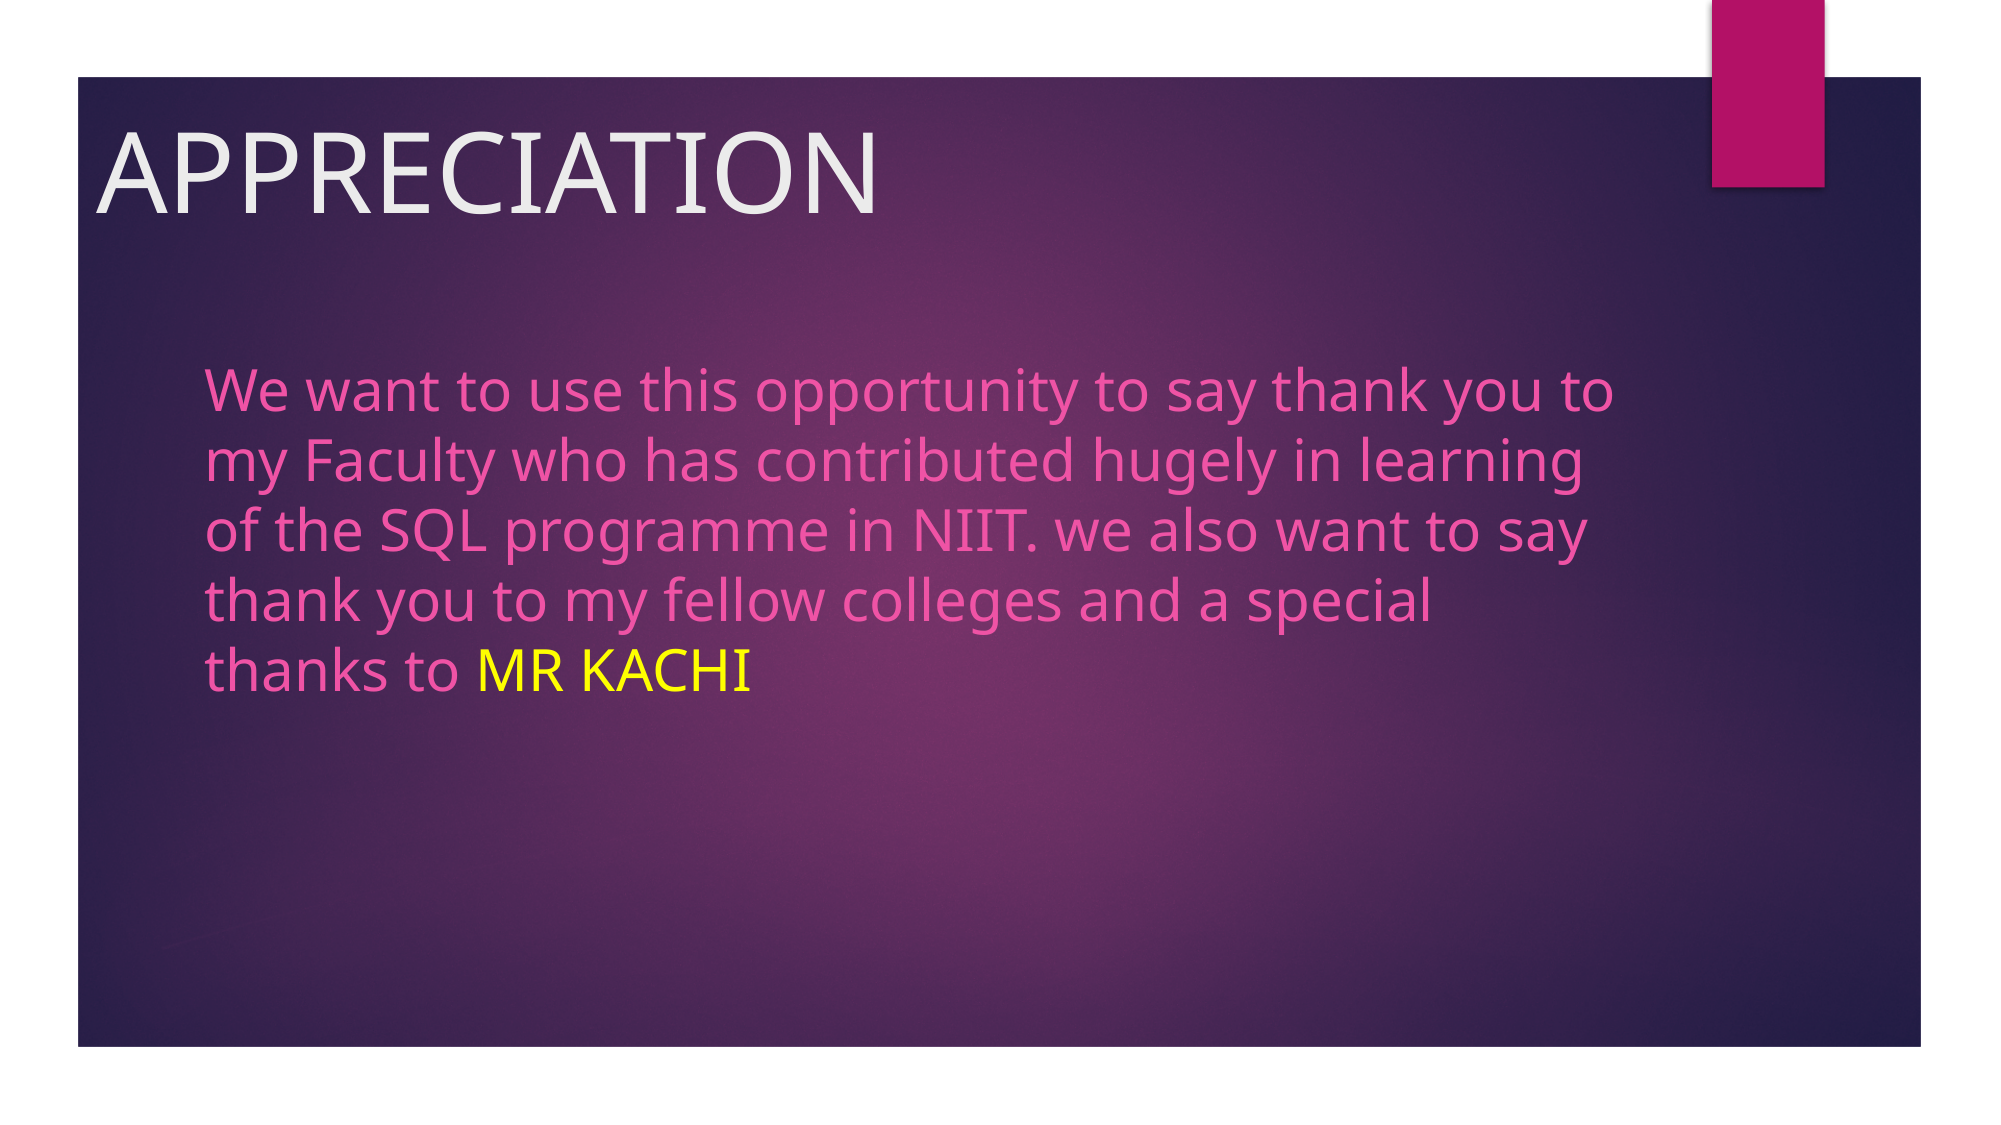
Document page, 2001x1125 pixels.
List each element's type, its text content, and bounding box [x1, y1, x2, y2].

title APPRECIATION [81, 79, 1529, 244]
subtitle We want to use this opportunity to say thank you to my Faculty who has contributed hugely in learning of the SQL programme in NIIT. we also want to say thank you to my fellow colleges and a special thanks to MR KACHI [189, 345, 1638, 925]
